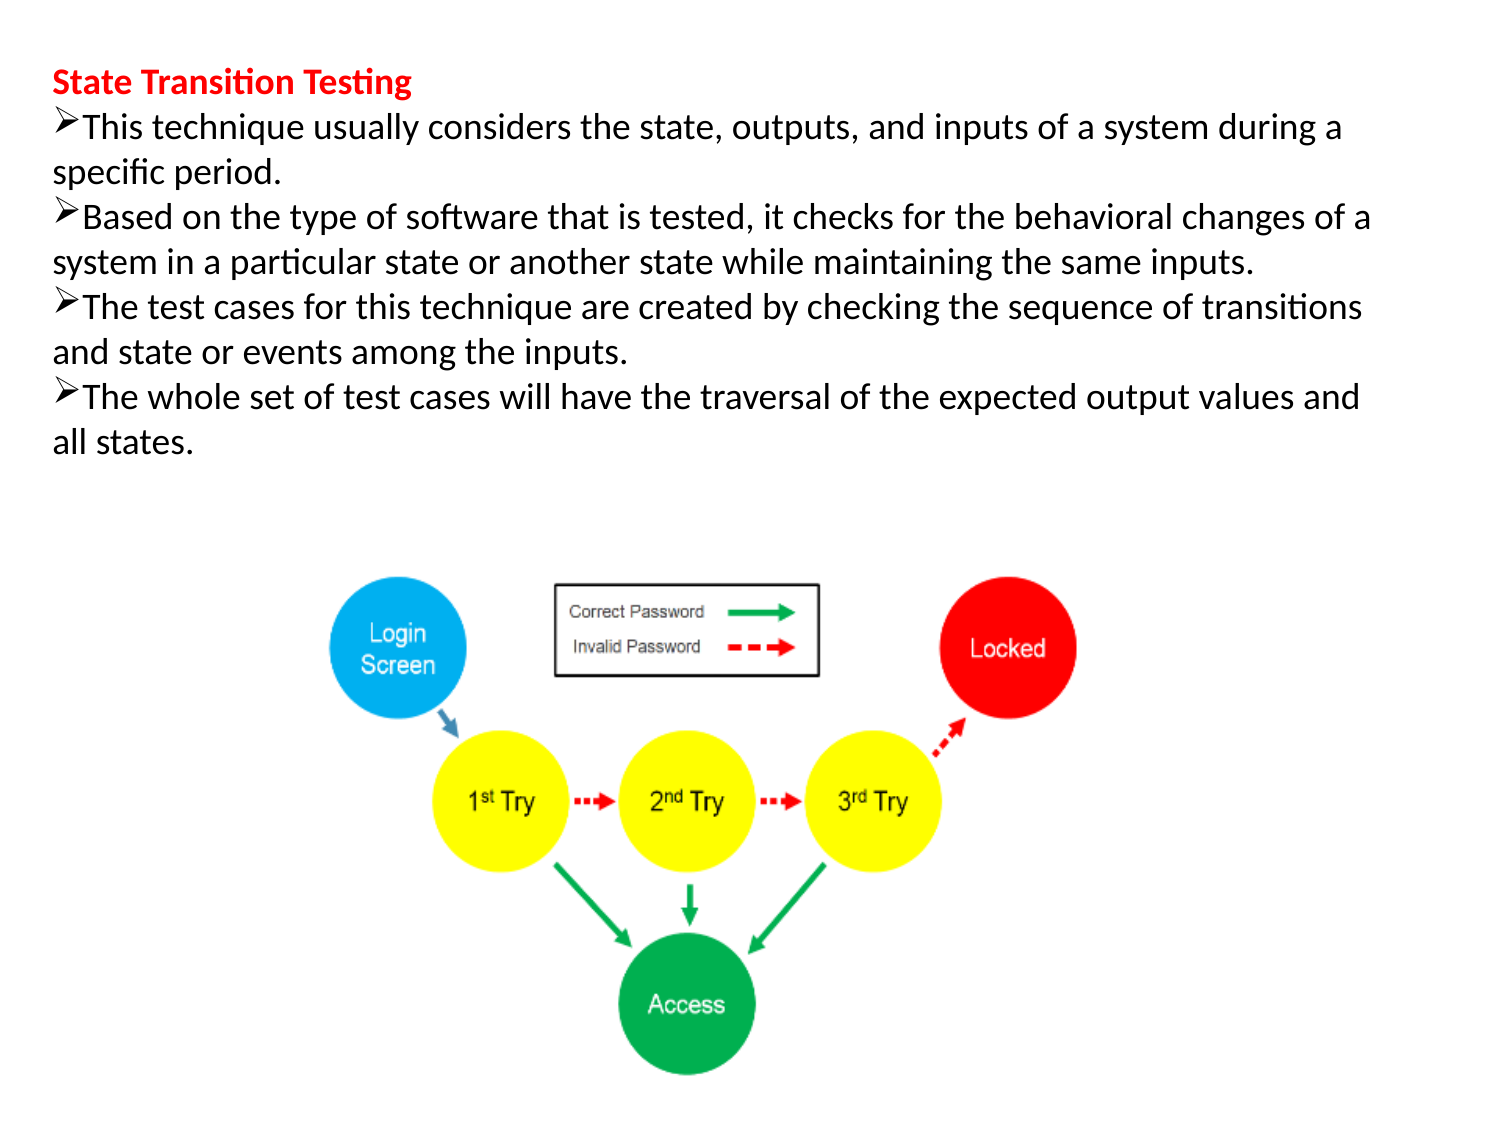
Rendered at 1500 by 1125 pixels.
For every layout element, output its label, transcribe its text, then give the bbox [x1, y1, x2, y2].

text_box State Transition Testing This technique usually considers the state, outputs, and inputs of a system during a specific period. Based on the type of software that is tested, it checks for the behavioral changes of a system in a particular state or another state while maintaining the same inputs. The test cases for this technique are created by checking the sequence of transitions and state or events among the inputs. The whole set of test cases will have the traversal of the expected output values and all states. [37, 49, 1413, 560]
picture [312, 574, 1094, 1096]
